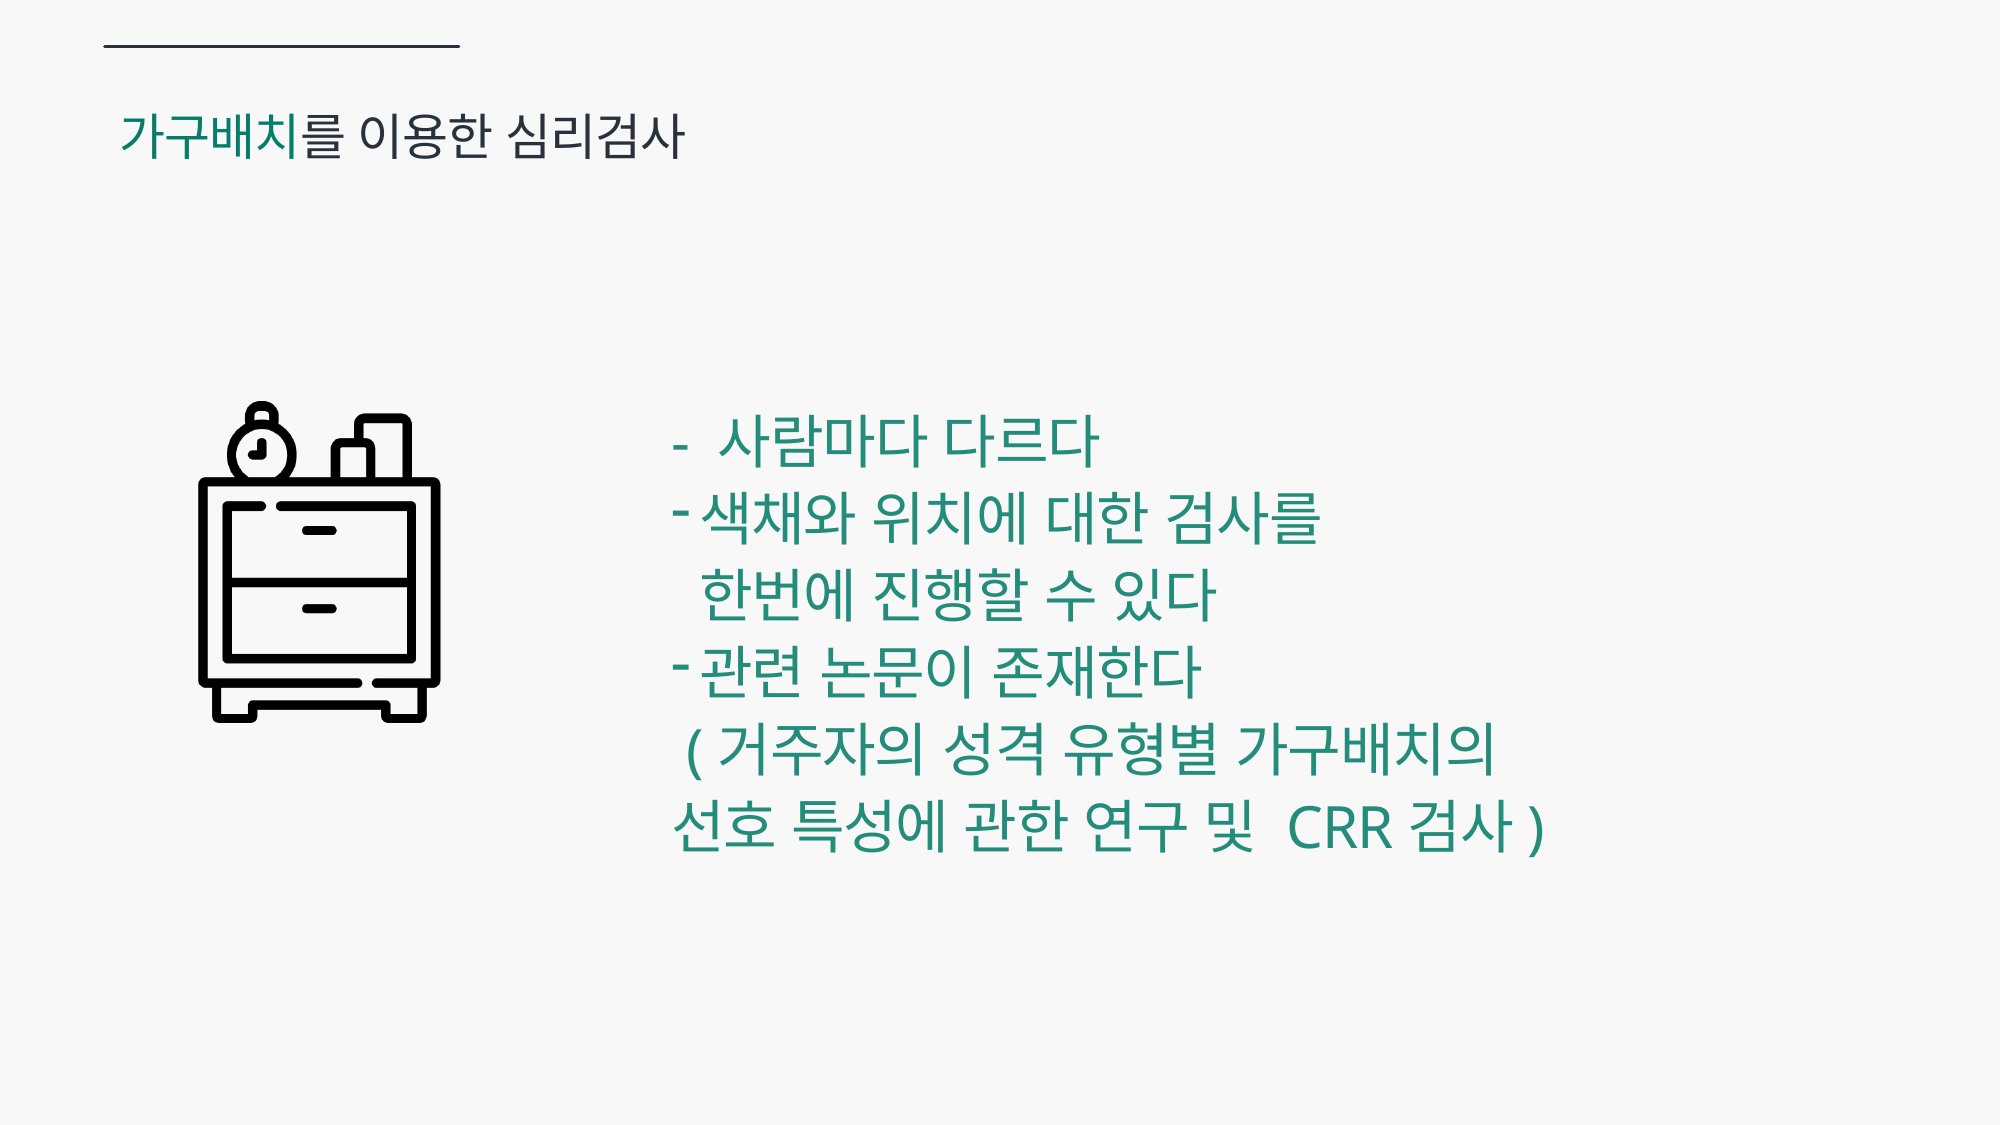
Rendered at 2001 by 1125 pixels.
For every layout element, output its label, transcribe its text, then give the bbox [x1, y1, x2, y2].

picture [158, 401, 480, 723]
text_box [72, 46, 747, 168]
text_box - 사람마다 다르다 색채와 위치에 대한 검사를 한번에 진행할 수 있다 관련 논문이 존재한다 (거주자의 성격 유형별 가구배치의 선호 특성에 관한 연구 및 CRR검사) [656, 390, 1894, 867]
